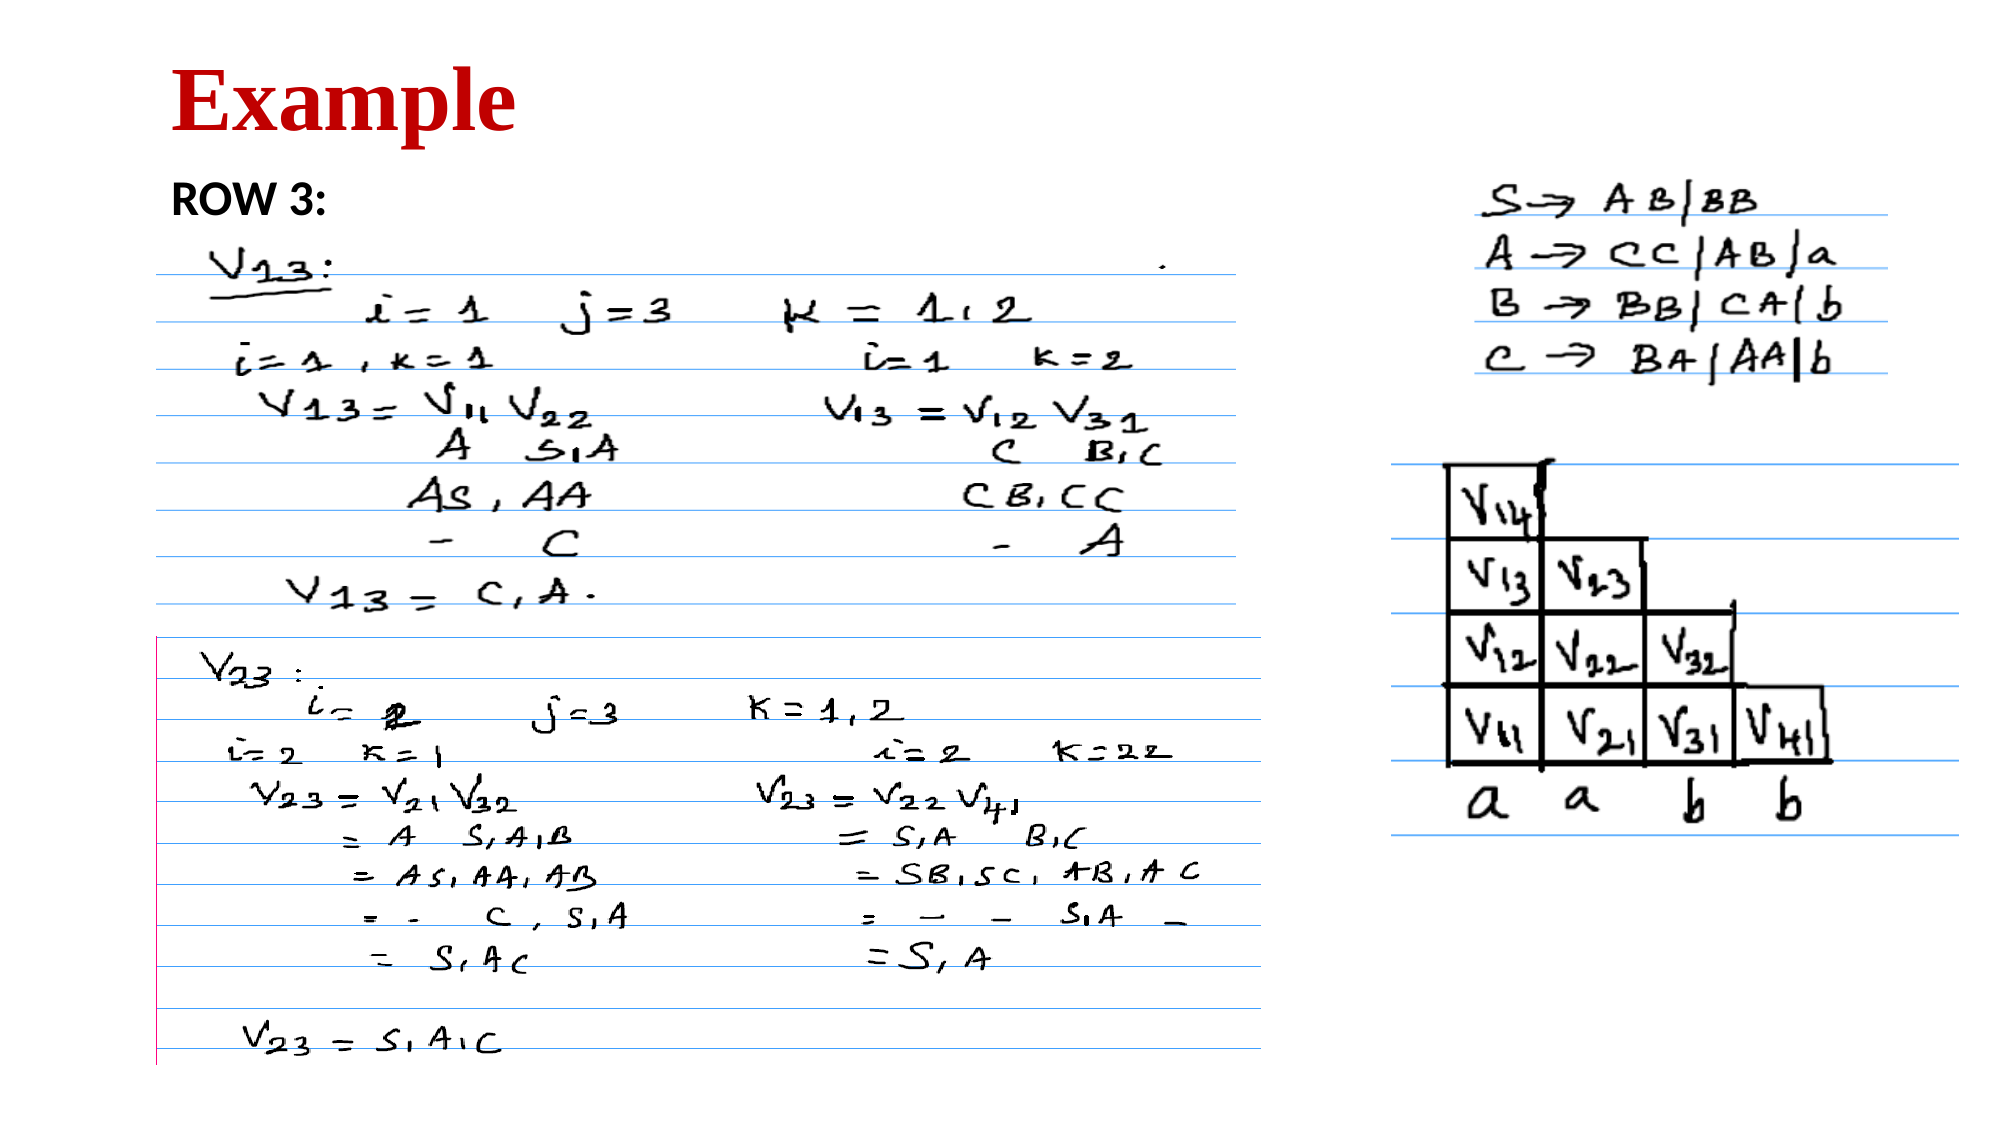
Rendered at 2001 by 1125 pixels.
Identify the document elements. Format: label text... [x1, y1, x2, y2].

picture [156, 235, 1236, 622]
picture [1391, 433, 1959, 859]
picture [156, 636, 1261, 1065]
picture [1462, 178, 1888, 389]
text_box ROW 3: [156, 157, 1834, 233]
text_box Example [156, 31, 1553, 157]
